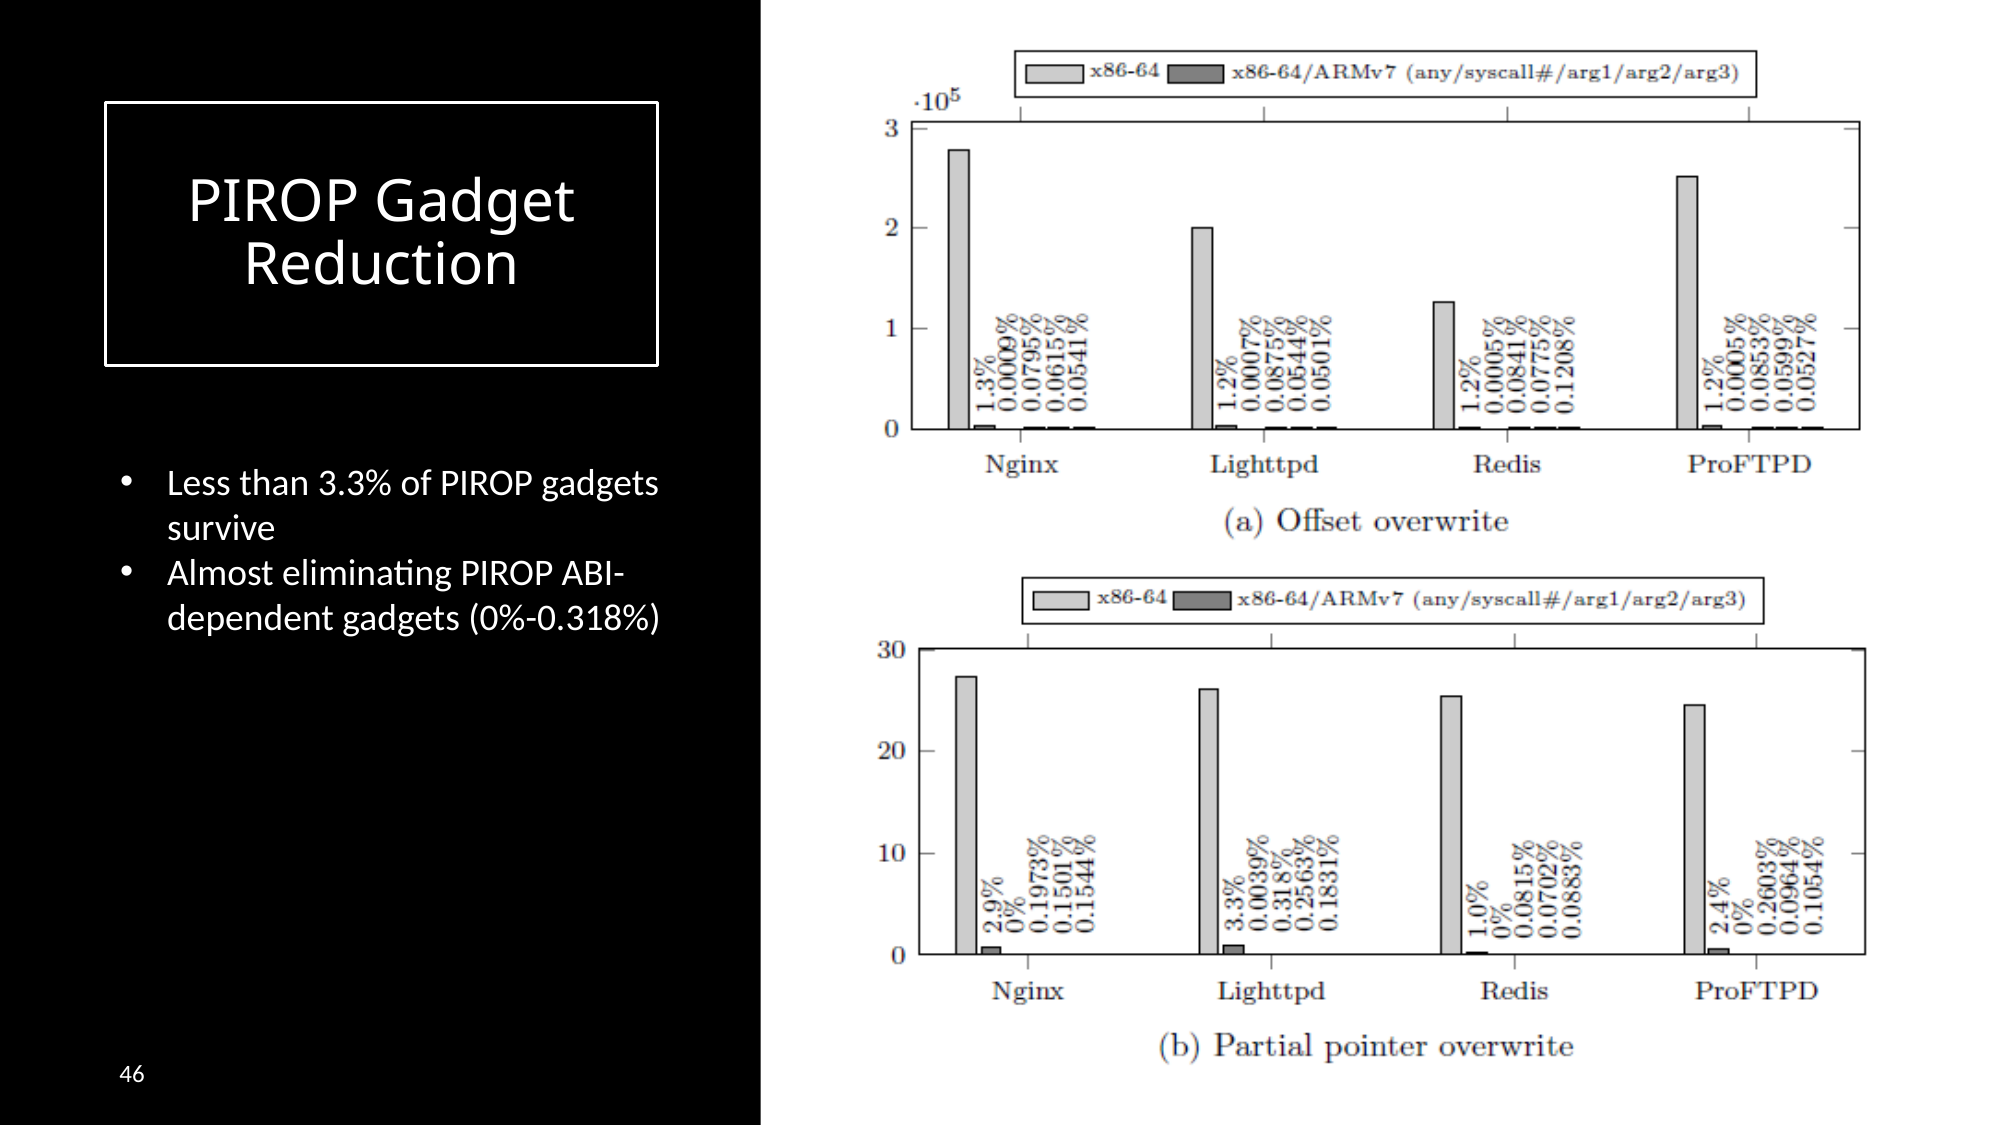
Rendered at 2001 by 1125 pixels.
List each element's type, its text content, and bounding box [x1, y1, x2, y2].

text_box Less than 3.3% of PIROP gadgets survive Almost eliminating PIROP ABI-dependent gadgets (0%-0.318%) [105, 450, 741, 646]
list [856, 40, 1896, 1074]
text_box [759, 0, 2000, 1125]
text_box PIROP Gadget Reduction [105, 102, 658, 366]
slide_number 46 [47, 1042, 160, 1103]
